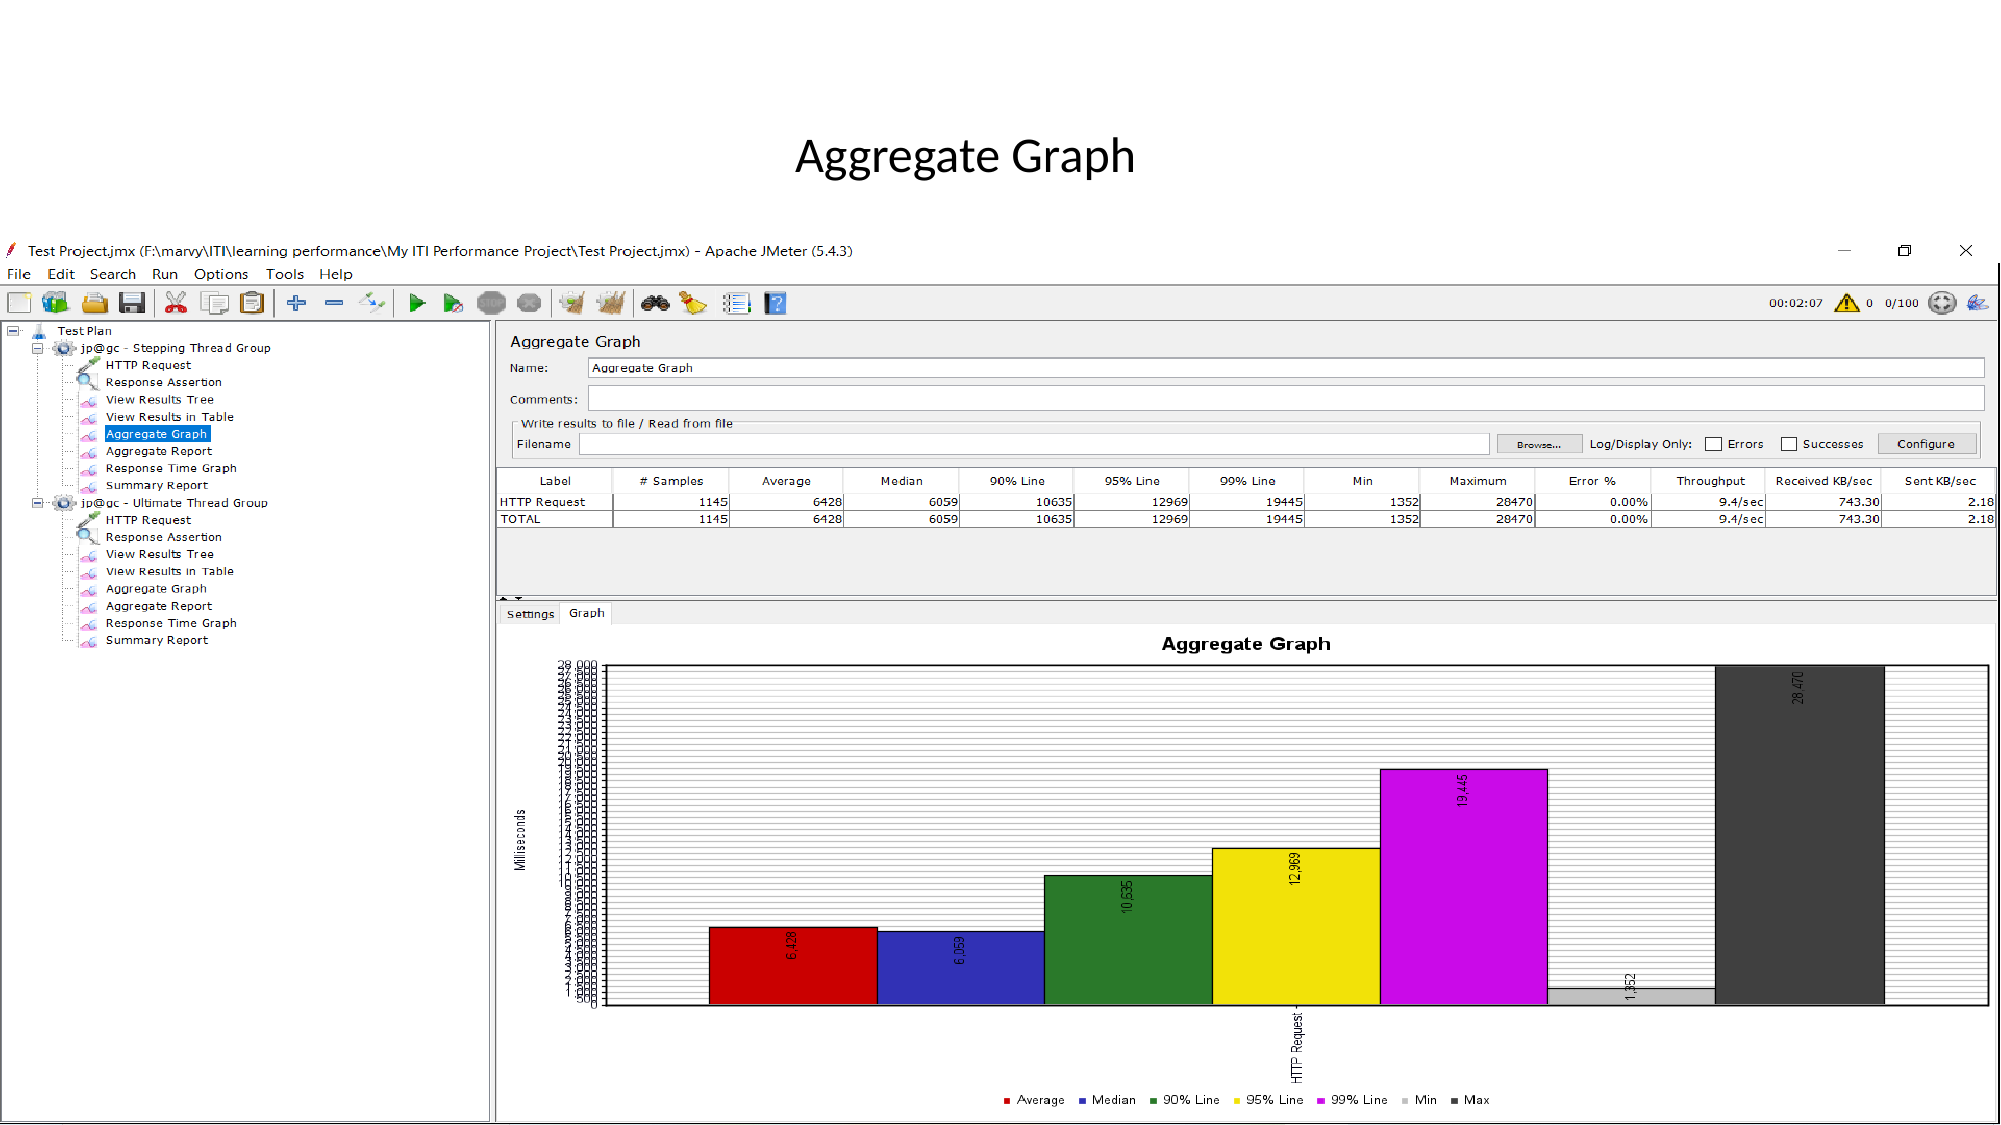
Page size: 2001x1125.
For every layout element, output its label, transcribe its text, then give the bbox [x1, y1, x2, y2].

picture [0, 238, 2000, 1125]
text_box Aggregate Graph [780, 115, 1152, 191]
